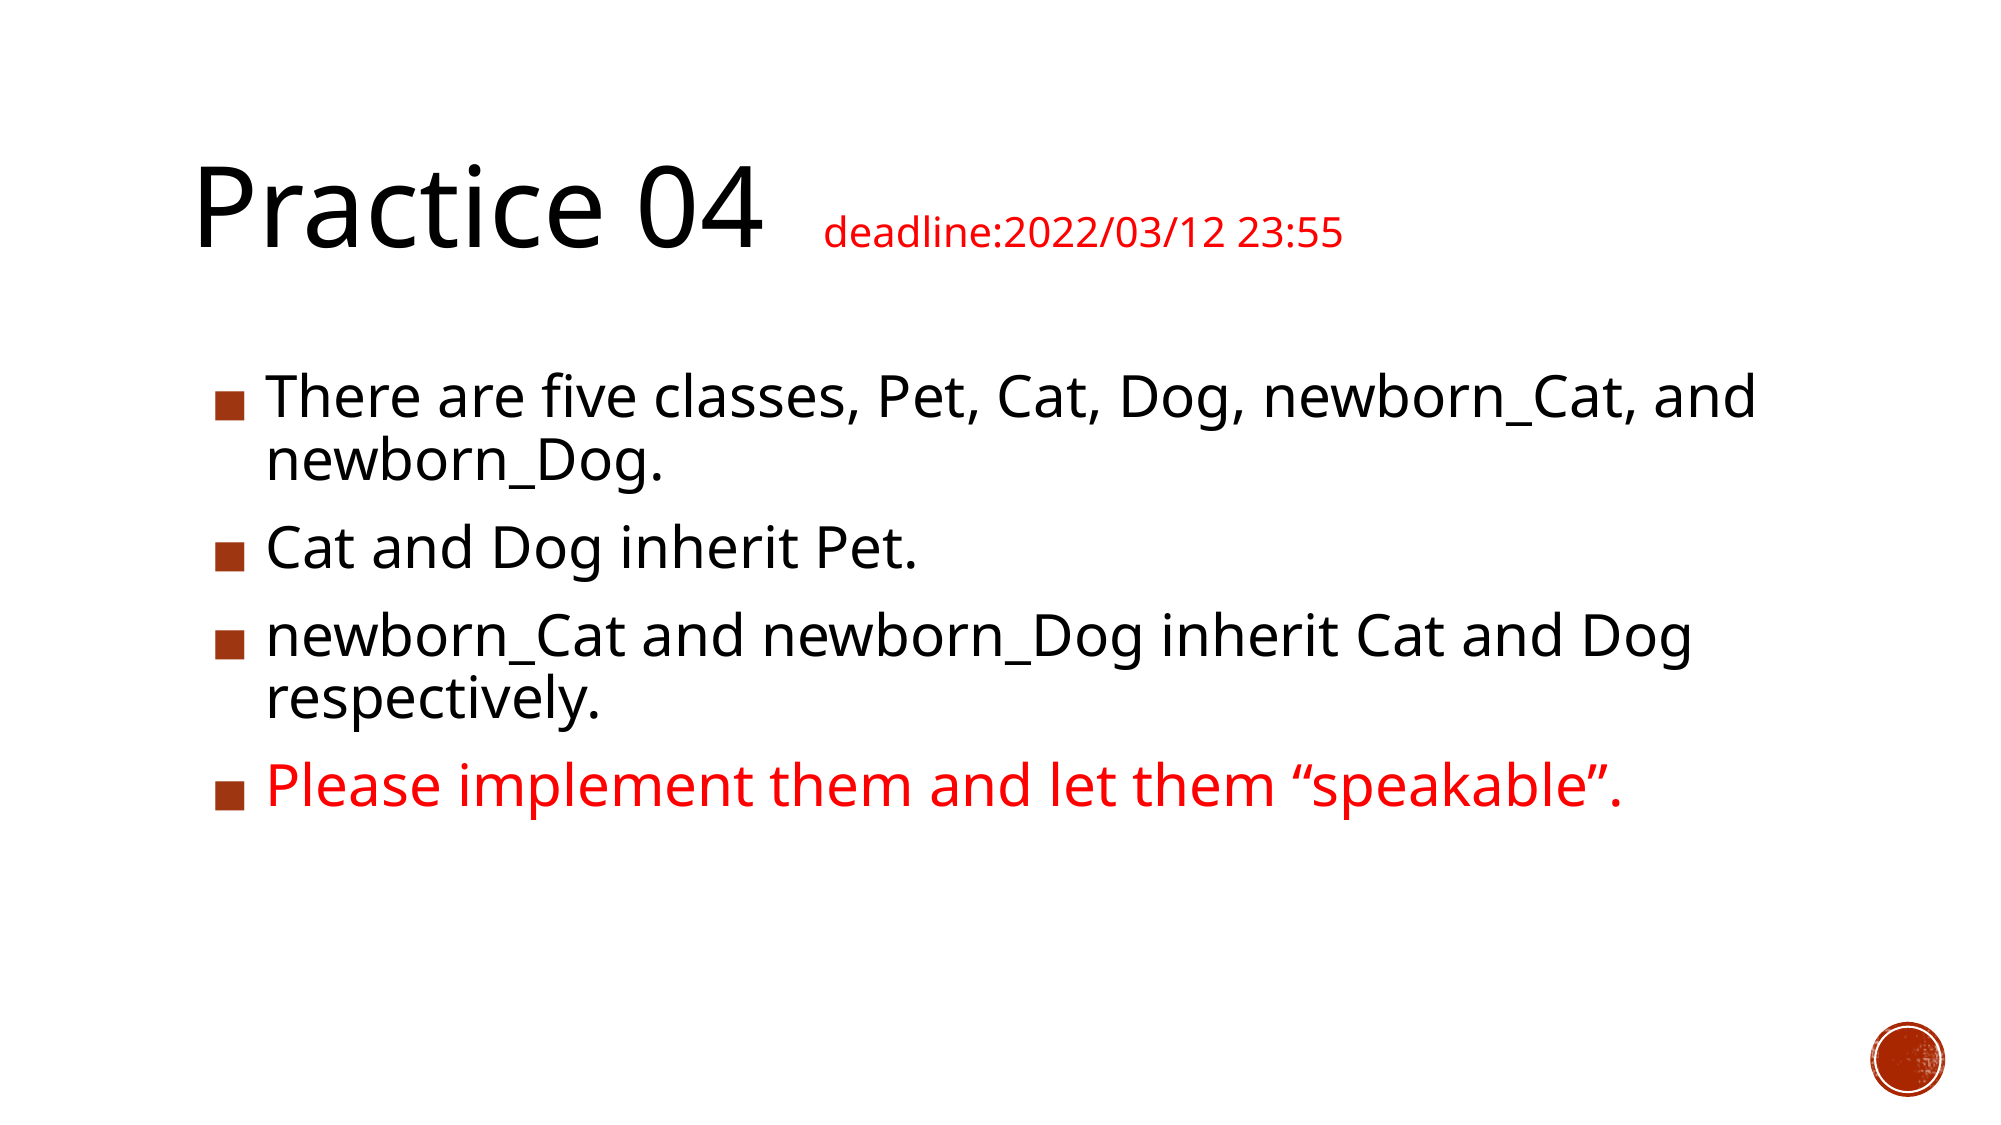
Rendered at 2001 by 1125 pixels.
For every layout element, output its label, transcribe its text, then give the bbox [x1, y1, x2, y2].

list There are five classes, Pet, Cat, Dog, newborn_Cat, and newborn_Dog. Cat and Dog inherit Pet. newborn_Cat and newborn_Dog inherit Cat and Dog respectively. Please implement them and let them “speakable”. [175, 360, 1928, 1013]
title Practice 04 deadline:2022/03/12 23:55 [175, 79, 1826, 344]
picture [1870, 1021, 1946, 1097]
